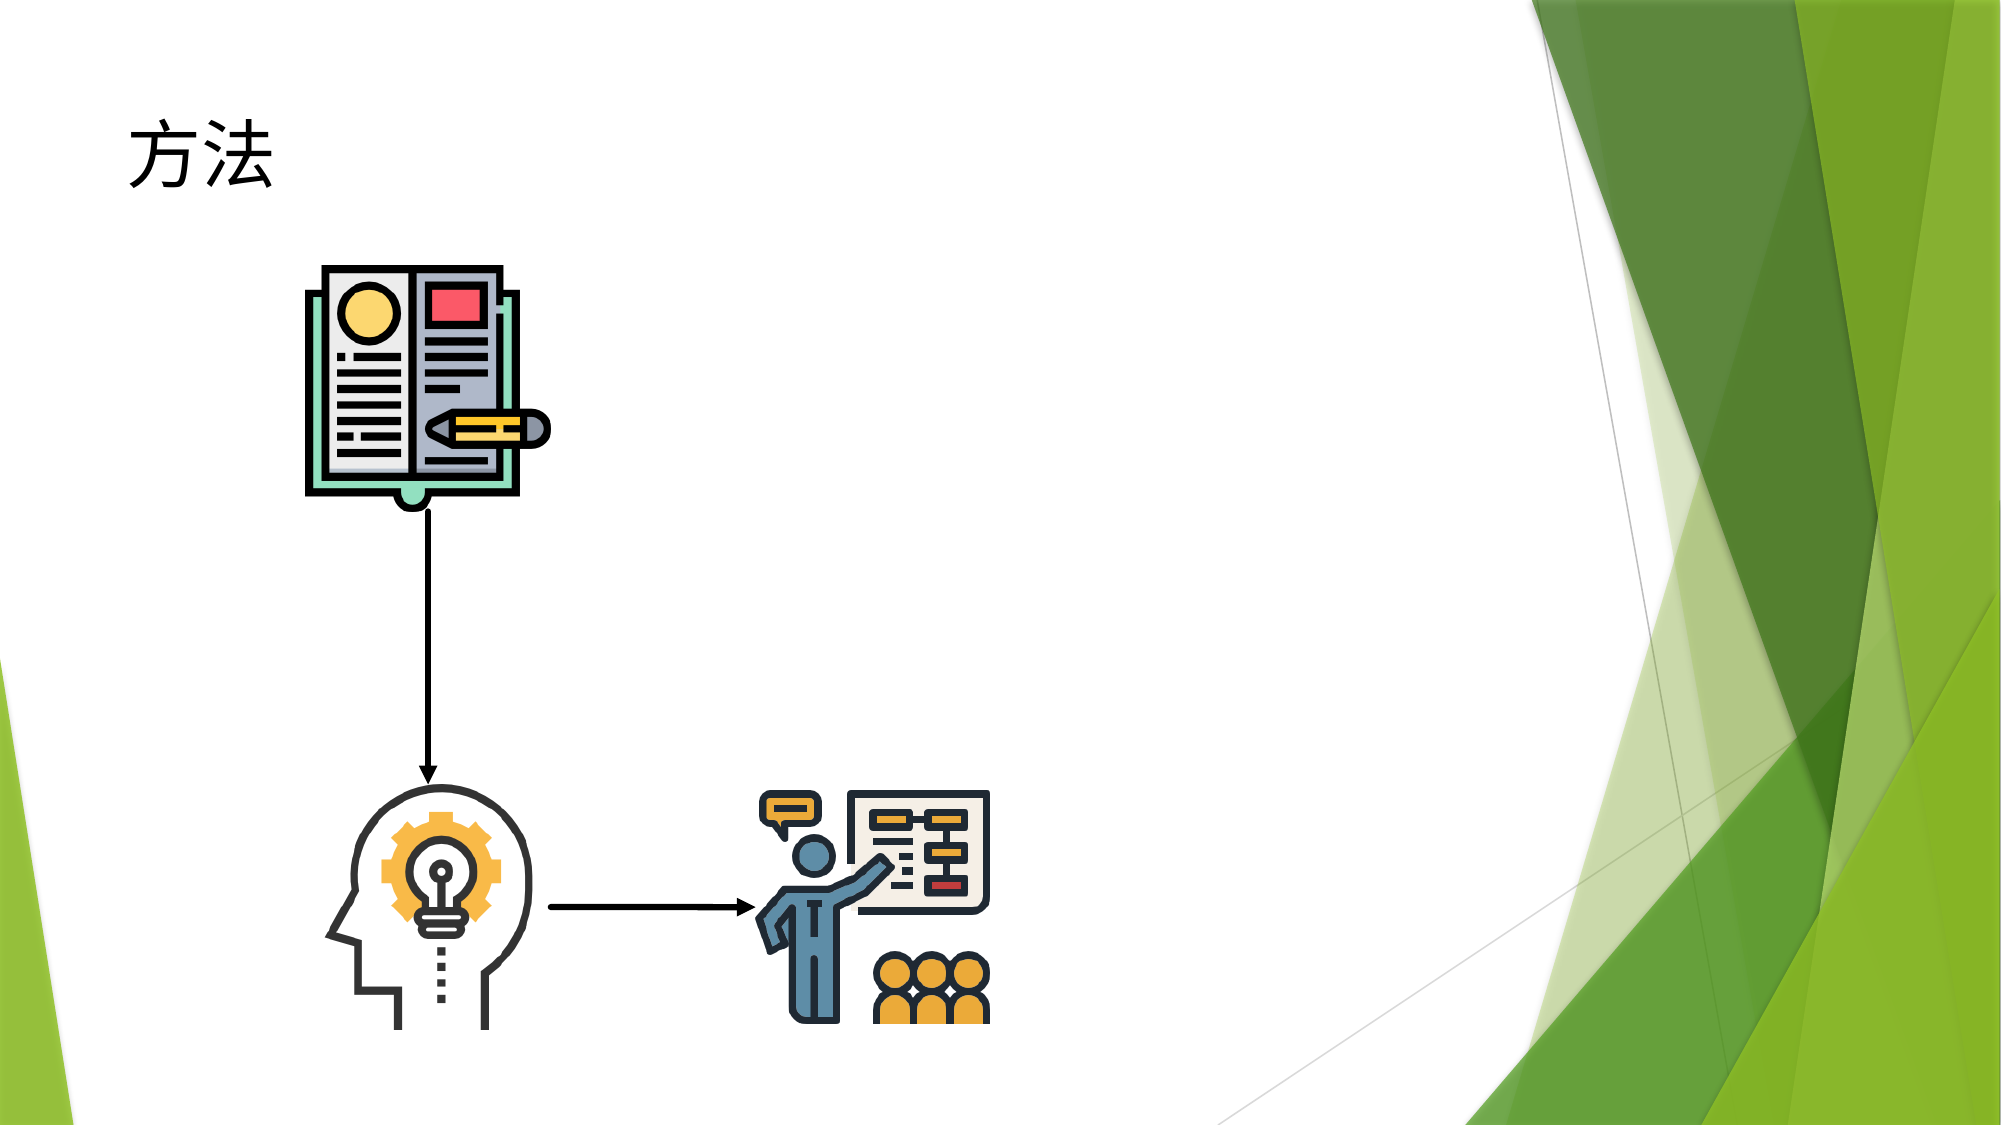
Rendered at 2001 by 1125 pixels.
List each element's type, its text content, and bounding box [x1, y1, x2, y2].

picture [755, 789, 990, 1025]
picture [304, 783, 552, 1031]
title 方法 [111, 99, 1522, 317]
picture [304, 265, 552, 513]
